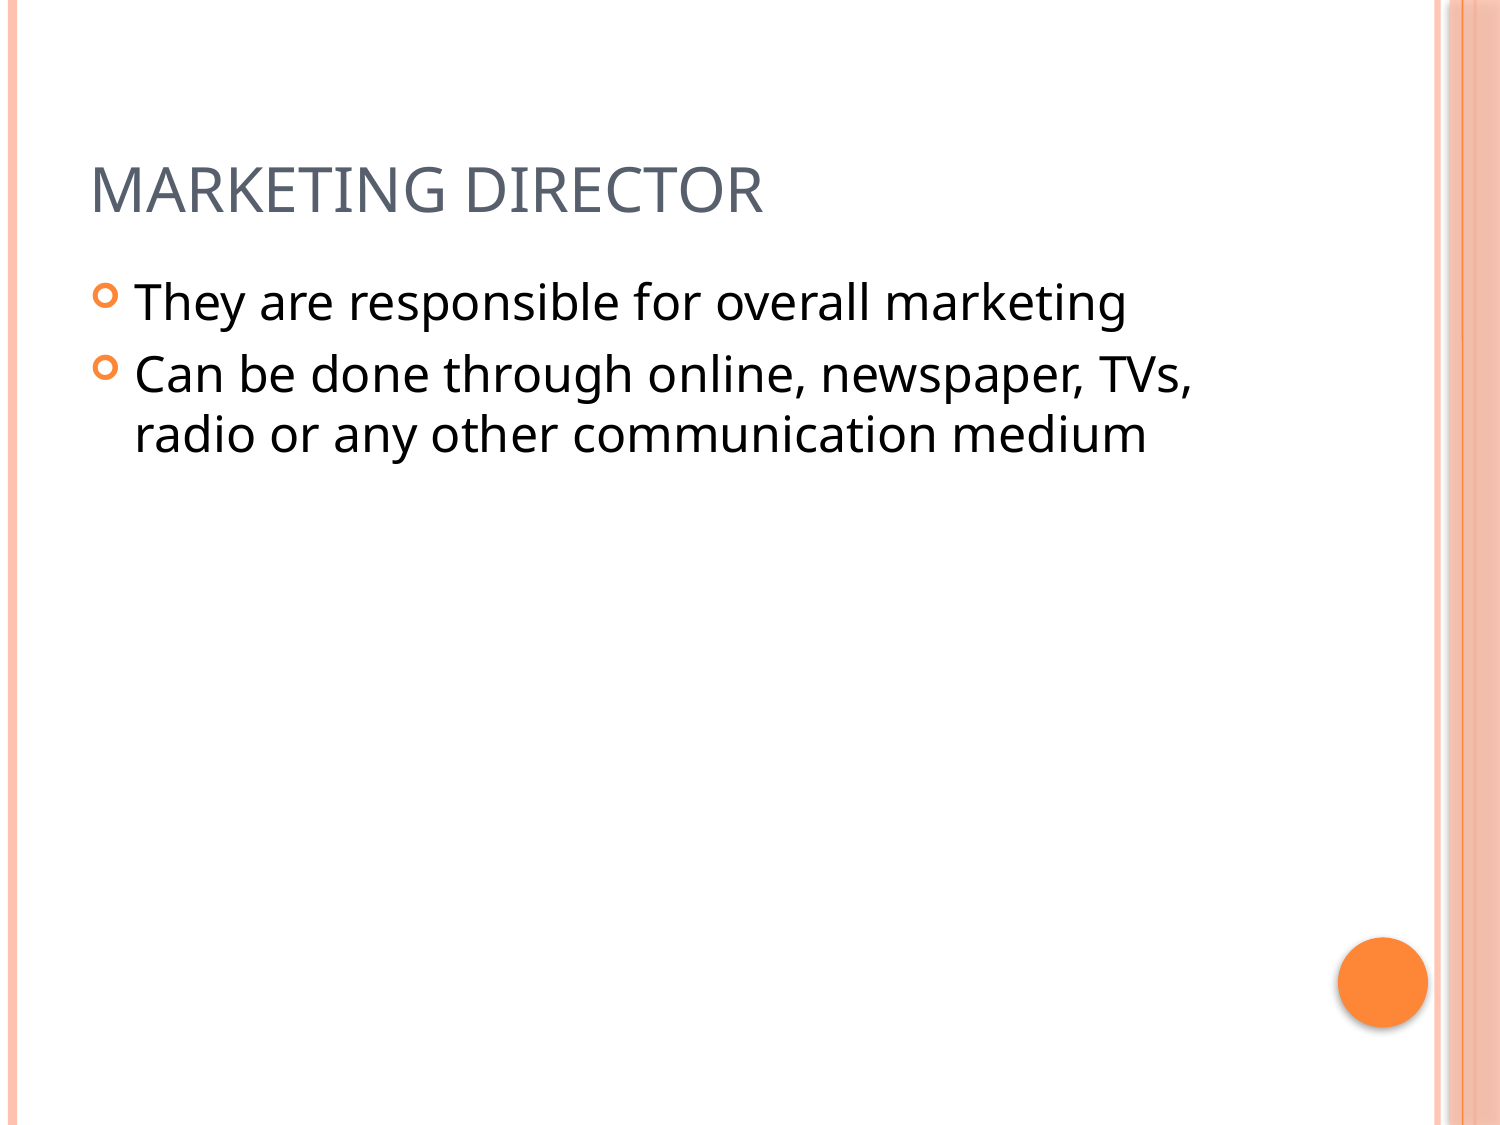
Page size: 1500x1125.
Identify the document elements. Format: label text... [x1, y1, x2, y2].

list They are responsible for overall marketing Can be done through online, newspaper, TVs, radio or any other communication medium [75, 262, 1300, 1062]
title Marketing Director [75, 45, 1300, 233]
